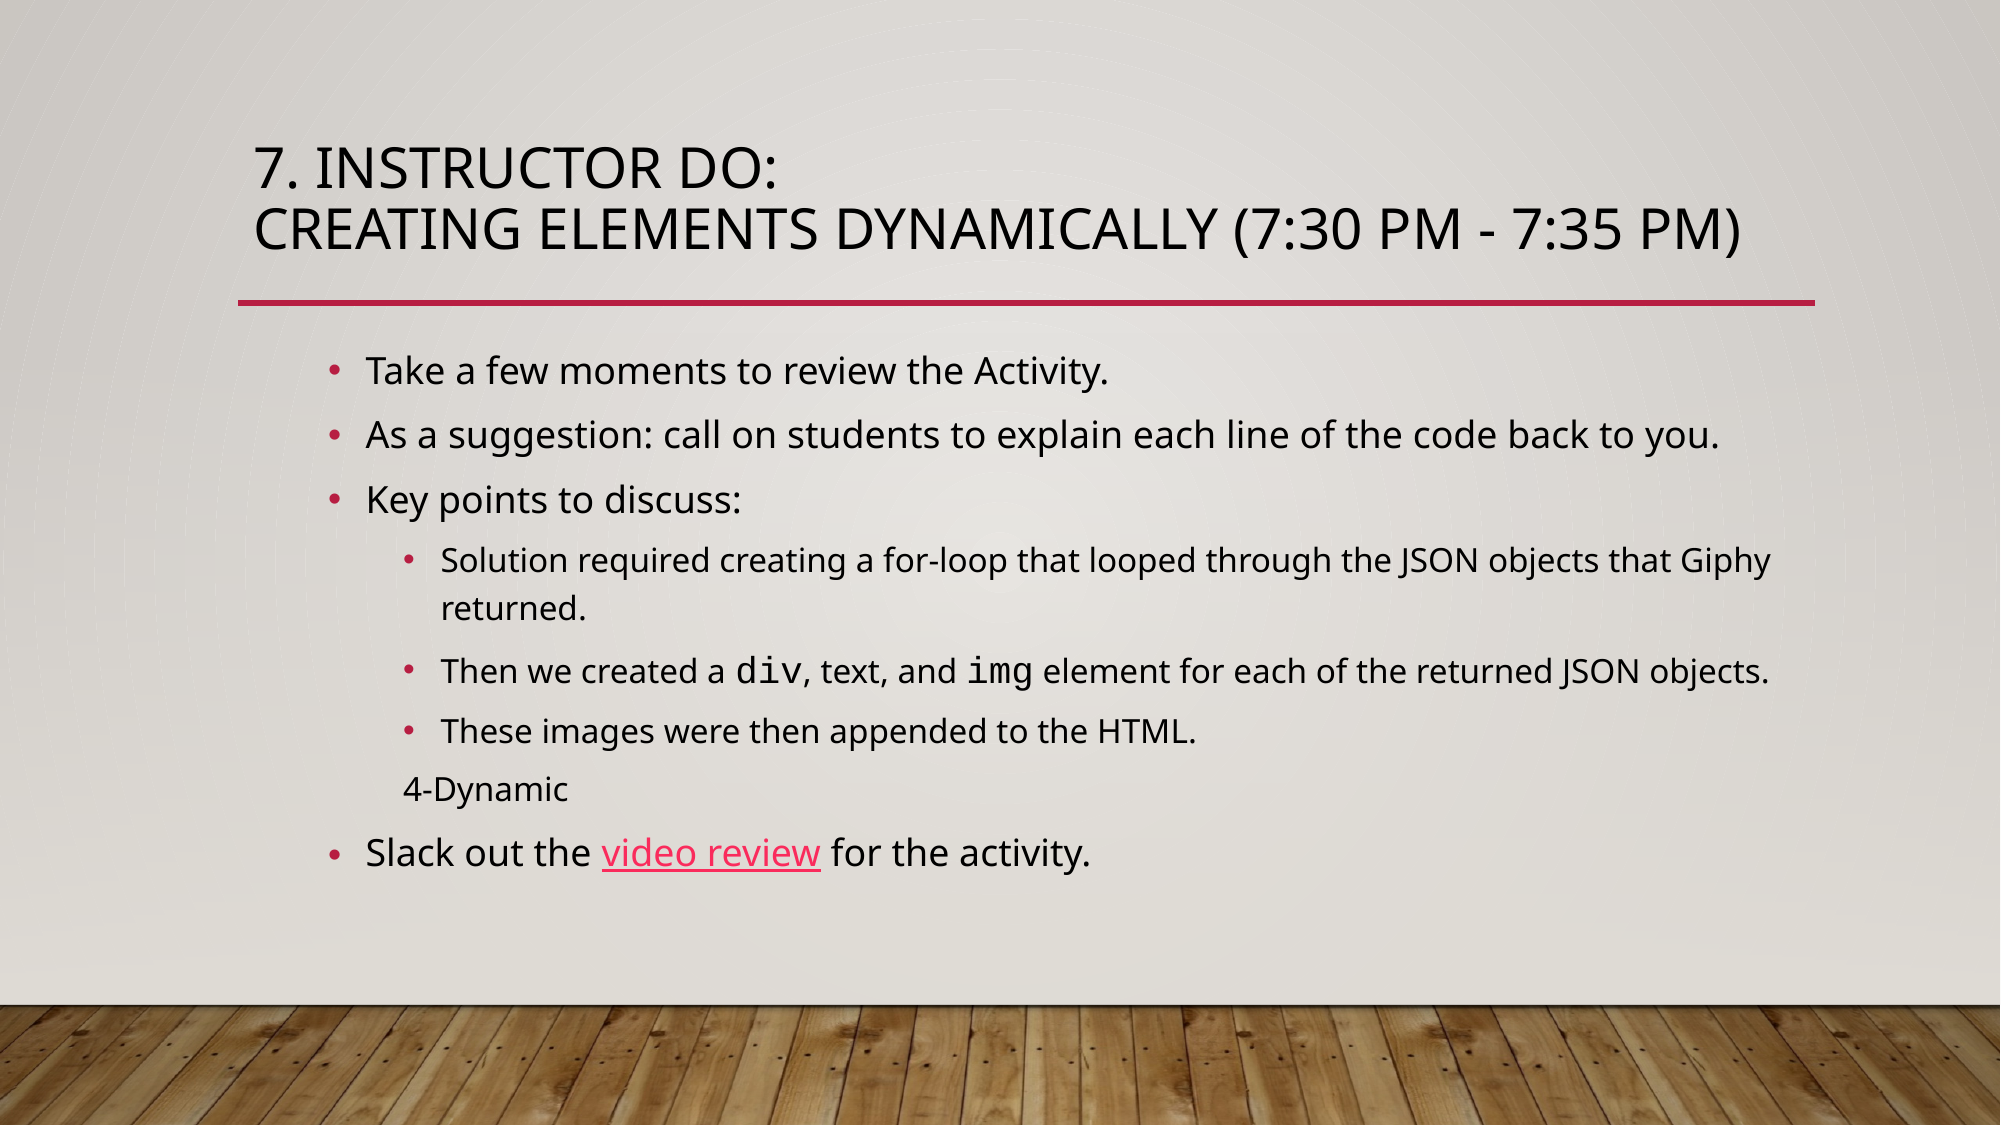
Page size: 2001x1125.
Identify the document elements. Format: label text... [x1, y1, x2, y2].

title 7. Instructor Do: Creating Elements Dynamically (7:30 PM - 7:35 PM) [238, 131, 1814, 305]
picture [0, 1005, 2000, 1125]
list Take a few moments to review the Activity. As a suggestion: call on students to explain each line of the code back to you. Key points to discuss: Solution required creating a for-loop that looped through the JSON objects that Giphy returned. Then we created a div, text, and img element for each of the returned JSON objects. These images were then appended to the HTML. 4-Dynamic Slack out the video review for the activity. [238, 330, 1814, 897]
